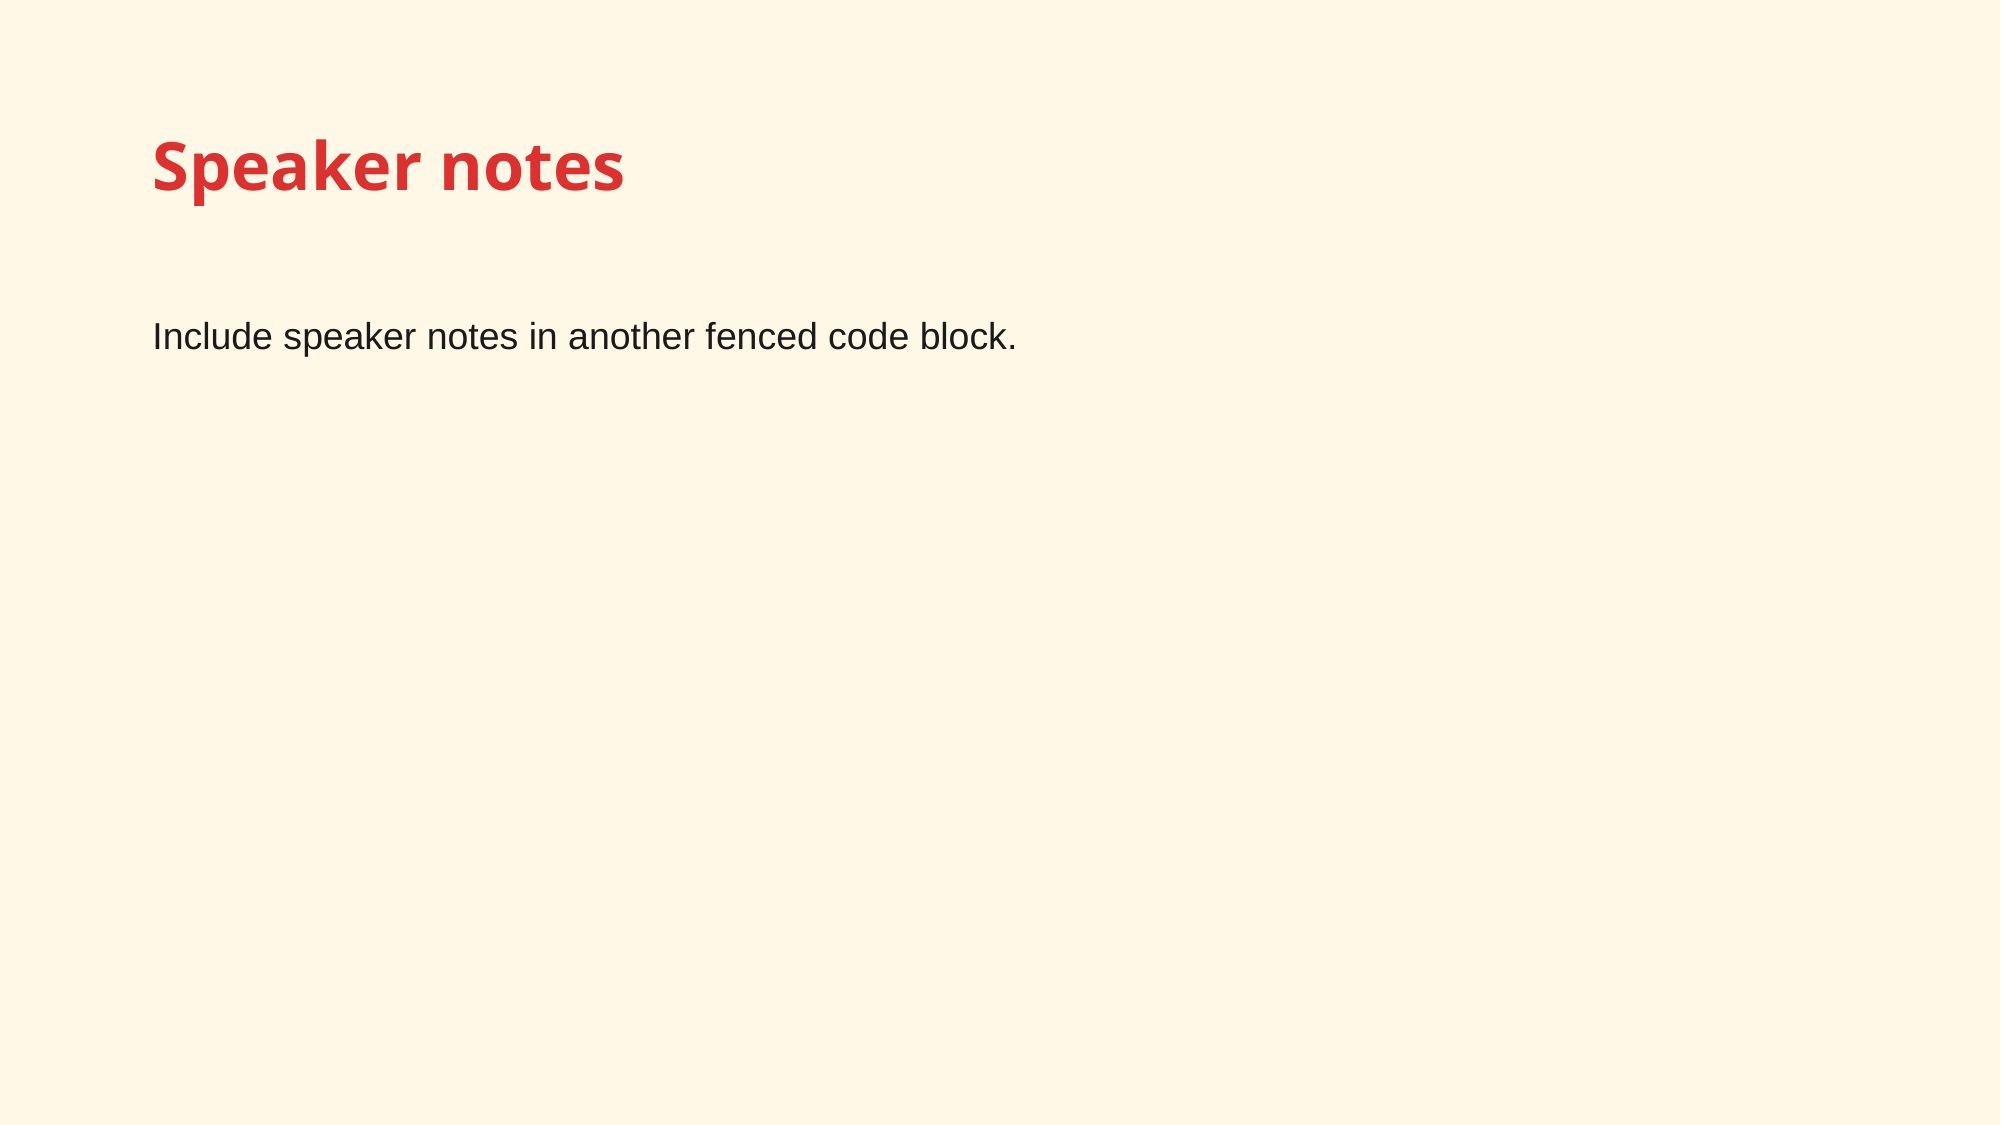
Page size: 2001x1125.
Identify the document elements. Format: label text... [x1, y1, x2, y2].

list Include speaker notes in another fenced code block. [137, 299, 1863, 1014]
title Speaker notes [137, 59, 1863, 278]
